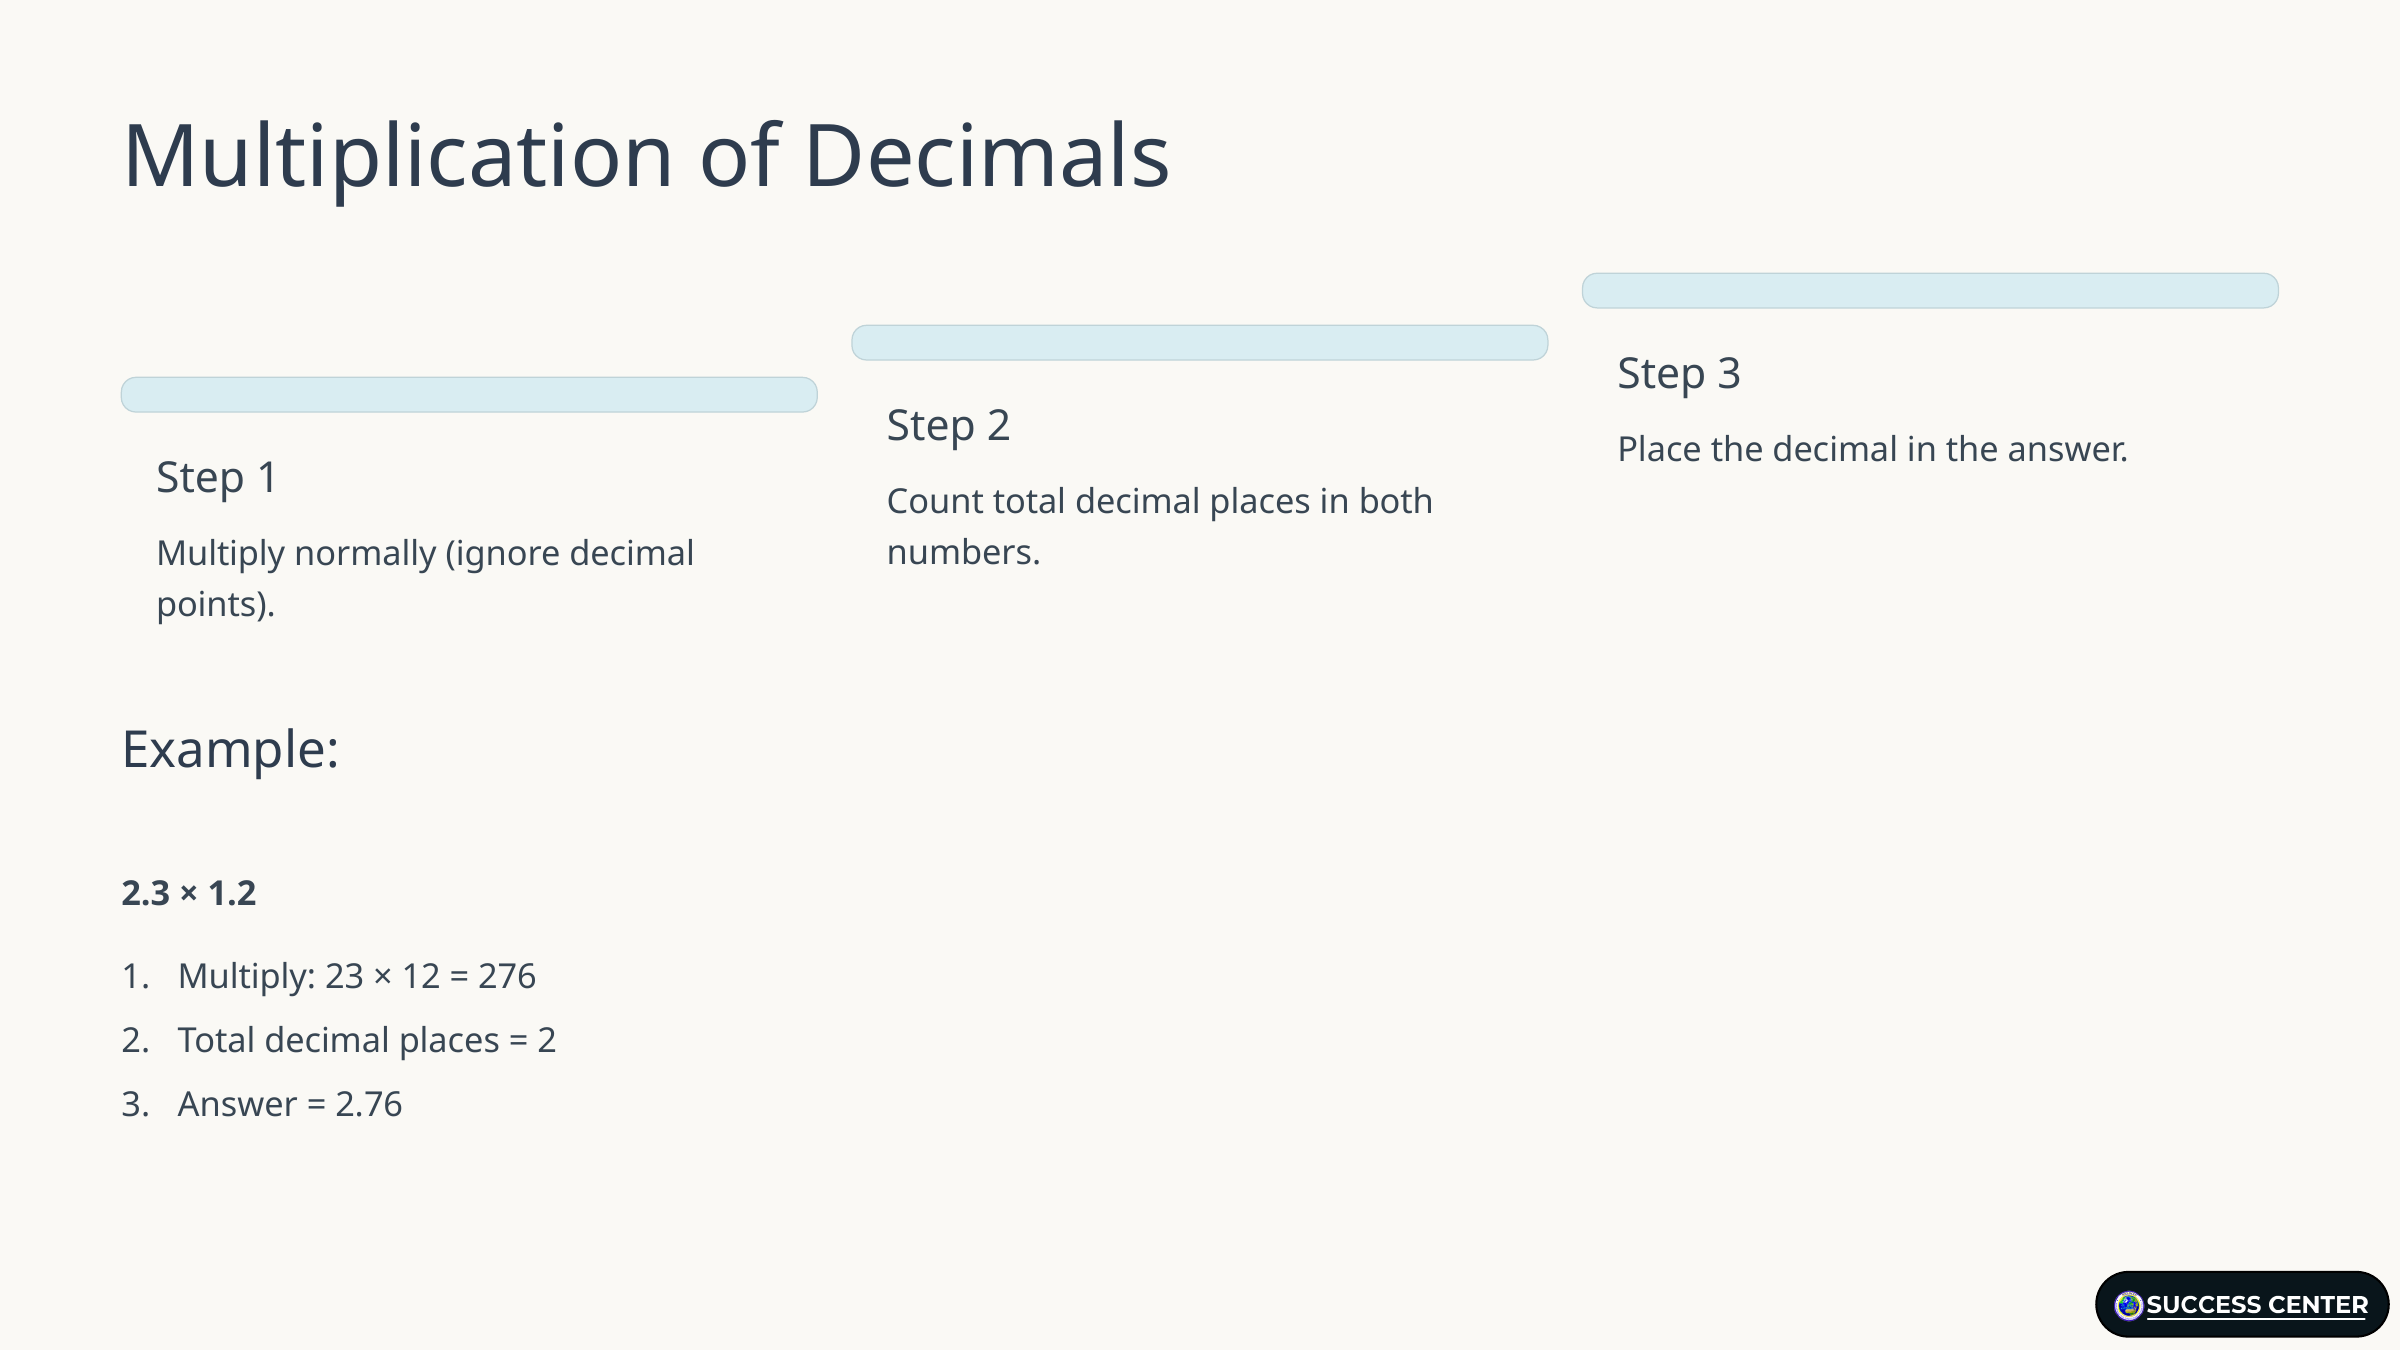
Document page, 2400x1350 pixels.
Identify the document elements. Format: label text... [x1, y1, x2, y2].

text_box Example: [121, 712, 642, 778]
text_box Step 3 [1617, 342, 2052, 397]
picture [2081, 1156, 2389, 1350]
text_box Multiply: 23 × 12 = 276 [121, 944, 1158, 997]
text_box Total decimal places = 2 [121, 1008, 1158, 1061]
text_box Step 1 [156, 446, 590, 501]
text_box [851, 325, 1548, 361]
text_box Multiply normally (ignore decimal points). [156, 521, 783, 626]
text_box 2.3 × 1.2 [121, 860, 1158, 913]
text_box [121, 377, 818, 413]
text_box Step 2 [886, 394, 1321, 449]
text_box Place the decimal in the answer. [1617, 417, 2244, 470]
text_box Answer = 2.76 [121, 1072, 1158, 1125]
text_box Multiplication of Decimals [121, 95, 1133, 204]
text_box [1582, 273, 2279, 308]
text_box Count total decimal places in both numbers. [886, 469, 1514, 574]
